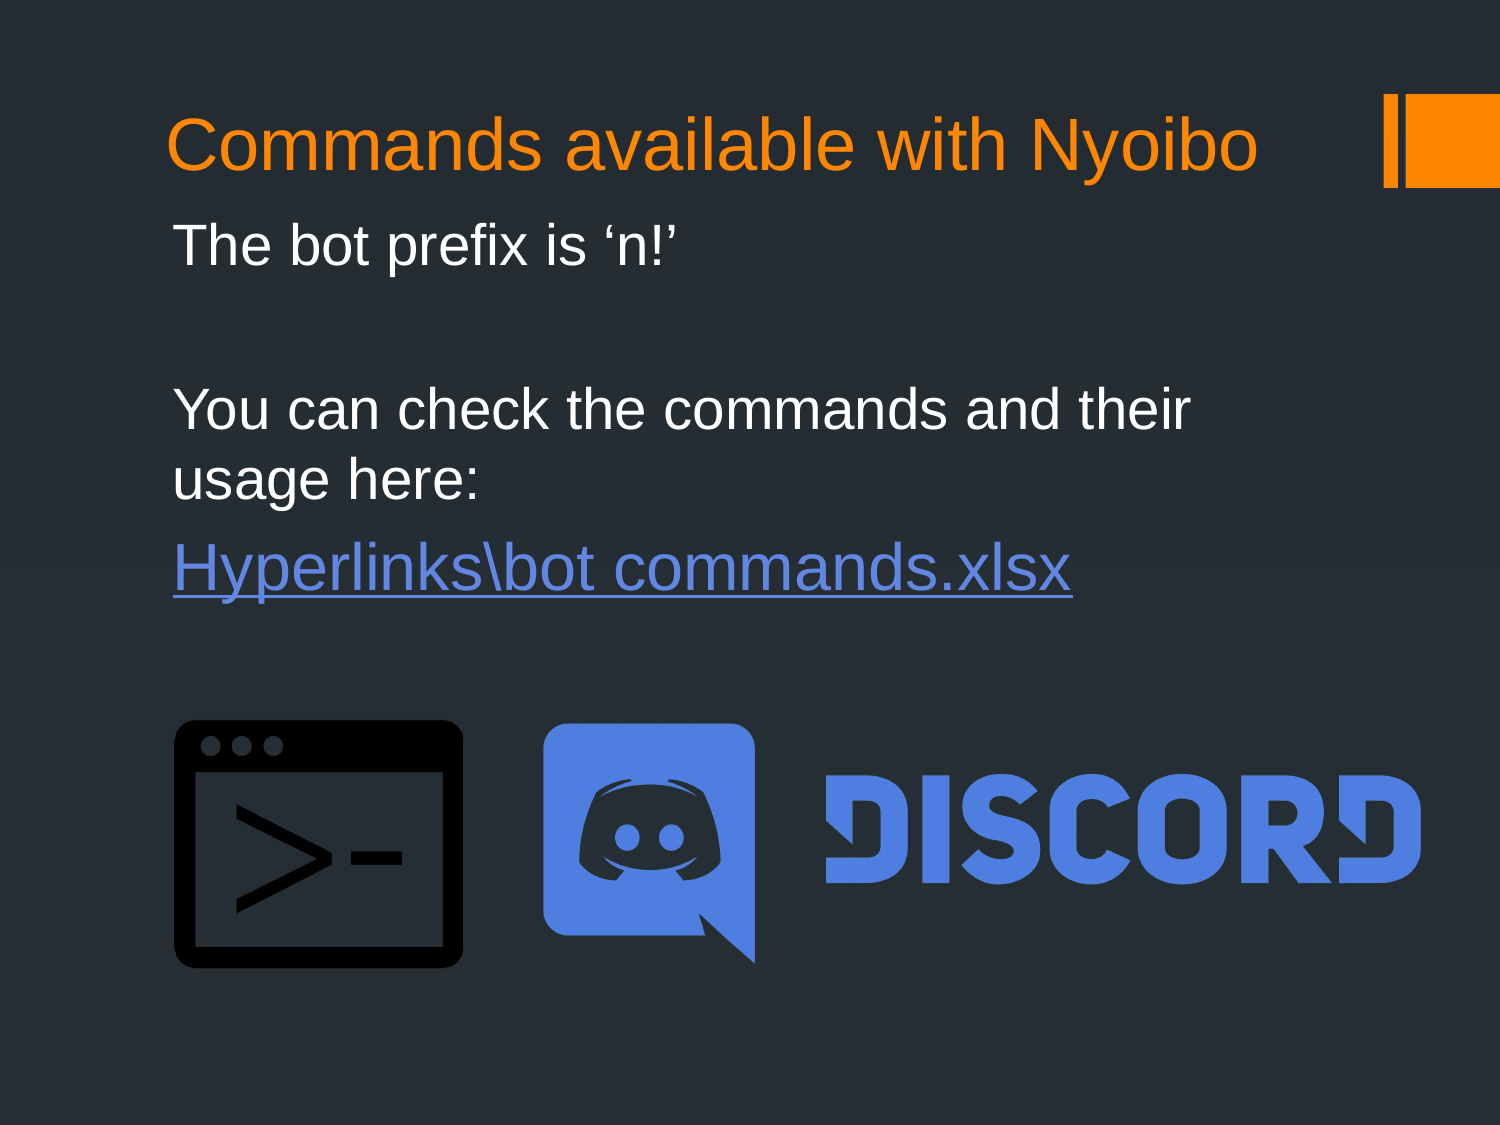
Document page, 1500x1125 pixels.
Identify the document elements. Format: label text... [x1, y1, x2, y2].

picture [174, 699, 463, 988]
picture [533, 590, 1432, 1097]
list The bot prefix is ‘n!’ You can check the commands and their usage here: Hyperlinks\bot commands.xlsx [150, 200, 1350, 1035]
title Commands available with Nyoibo [150, 87, 1350, 193]
